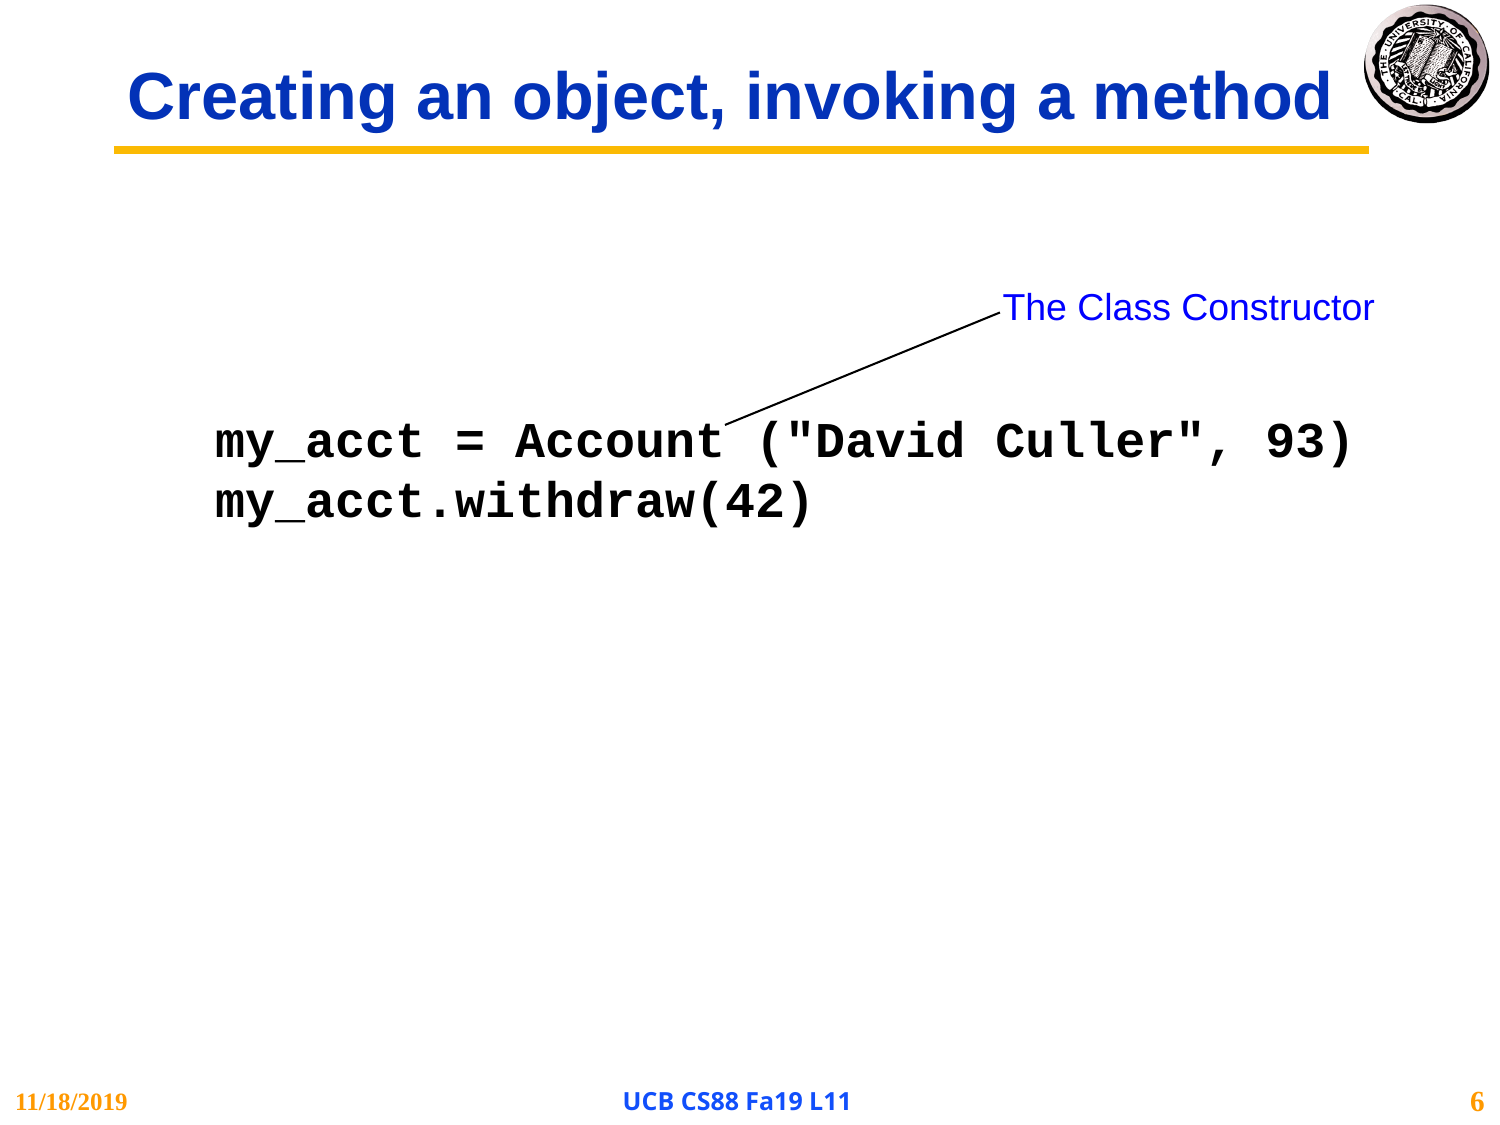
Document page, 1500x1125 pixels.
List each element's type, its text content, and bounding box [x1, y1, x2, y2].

text_box my_acct = Account ("David Culler", 93) my_acct.withdraw(42) [199, 399, 1380, 597]
title Creating an object, invoking a method [112, 37, 1375, 159]
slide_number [0, 1074, 250, 1125]
picture [1350, 0, 1500, 127]
slide_number 6 [1412, 1074, 1500, 1125]
footer UCB CS88 Fa19 L11 [500, 1074, 975, 1125]
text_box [724, 274, 1395, 426]
